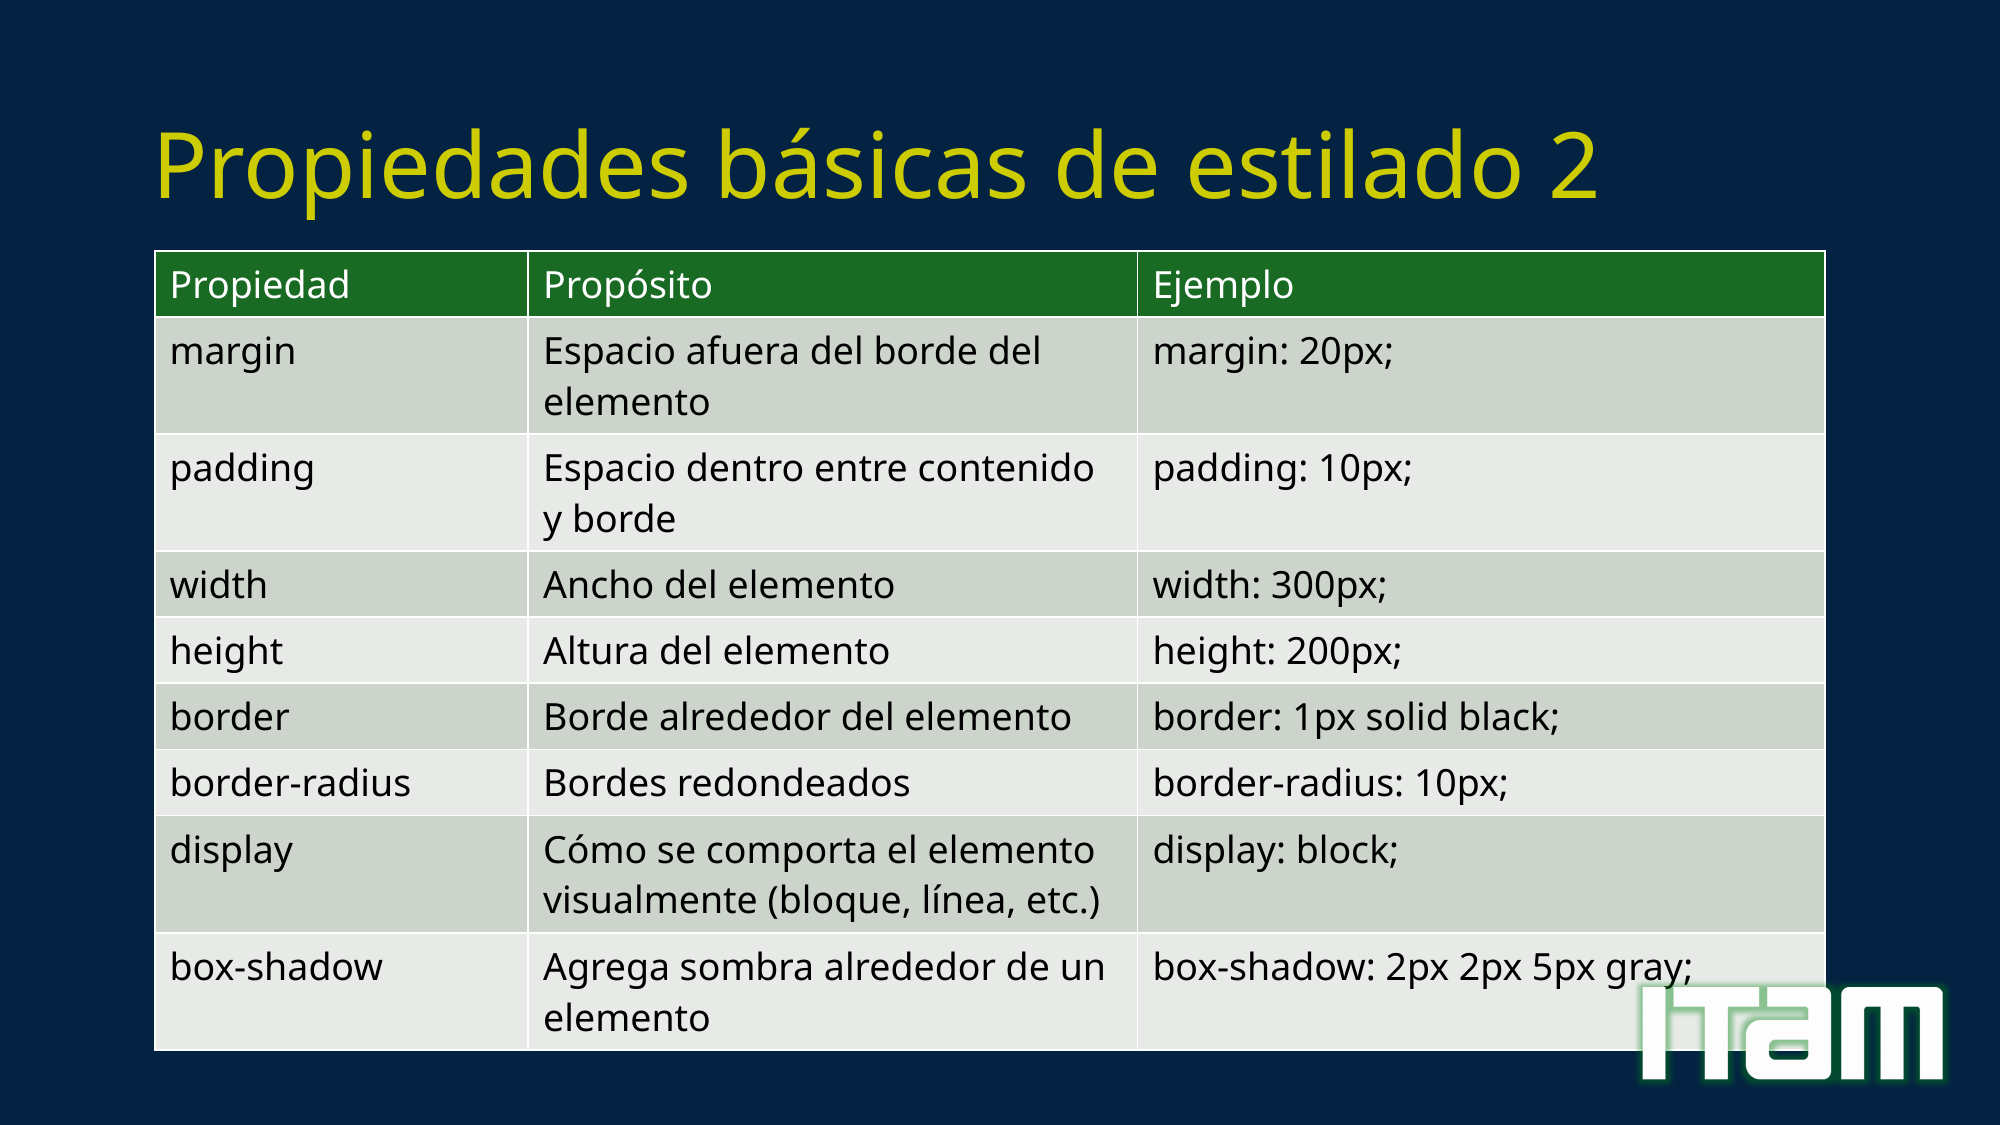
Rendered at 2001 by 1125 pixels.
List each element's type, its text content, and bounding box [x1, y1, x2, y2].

table_header Propiedad [156, 252, 527, 316]
table_cell Espacio dentro entre contenido y borde [529, 435, 1137, 550]
table_cell Bordes redondeados [529, 750, 1137, 815]
table_cell Espacio afuera del borde del elemento [529, 318, 1137, 433]
table_cell padding: 10px; [1138, 435, 1824, 550]
table_cell border: 1px solid black; [1138, 684, 1824, 749]
table_cell width [156, 552, 527, 616]
table_cell Borde alrededor del elemento [529, 684, 1137, 749]
table_cell border-radius [156, 750, 527, 815]
table_cell display: block; [1138, 816, 1824, 932]
table_cell border [156, 684, 527, 749]
table_cell padding [156, 435, 527, 550]
table_cell height [156, 618, 527, 682]
table_cell Agrega sombra alrededor de un elemento [529, 934, 1137, 1049]
table_cell Altura del elemento [529, 618, 1137, 682]
table_cell height: 200px; [1138, 618, 1824, 682]
title Propiedades básicas de estilado 2 [137, 59, 1863, 278]
table_cell box-shadow [156, 934, 527, 1049]
table_cell margin [156, 318, 527, 433]
table_cell margin: 20px; [1138, 318, 1824, 433]
table_cell border-radius: 10px; [1138, 750, 1824, 815]
table_cell display [156, 816, 527, 932]
picture [1505, 913, 2000, 1125]
table_header Ejemplo [1138, 252, 1824, 316]
table_cell Ancho del elemento [529, 552, 1137, 616]
table_cell width: 300px; [1138, 552, 1824, 616]
table_cell box-shadow: 2px 2px 5px gray; [1138, 934, 1498, 1049]
table_header Propósito [529, 252, 1137, 316]
table_cell Cómo se comporta el elemento visualmente (bloque, línea, etc.) [529, 816, 1137, 932]
